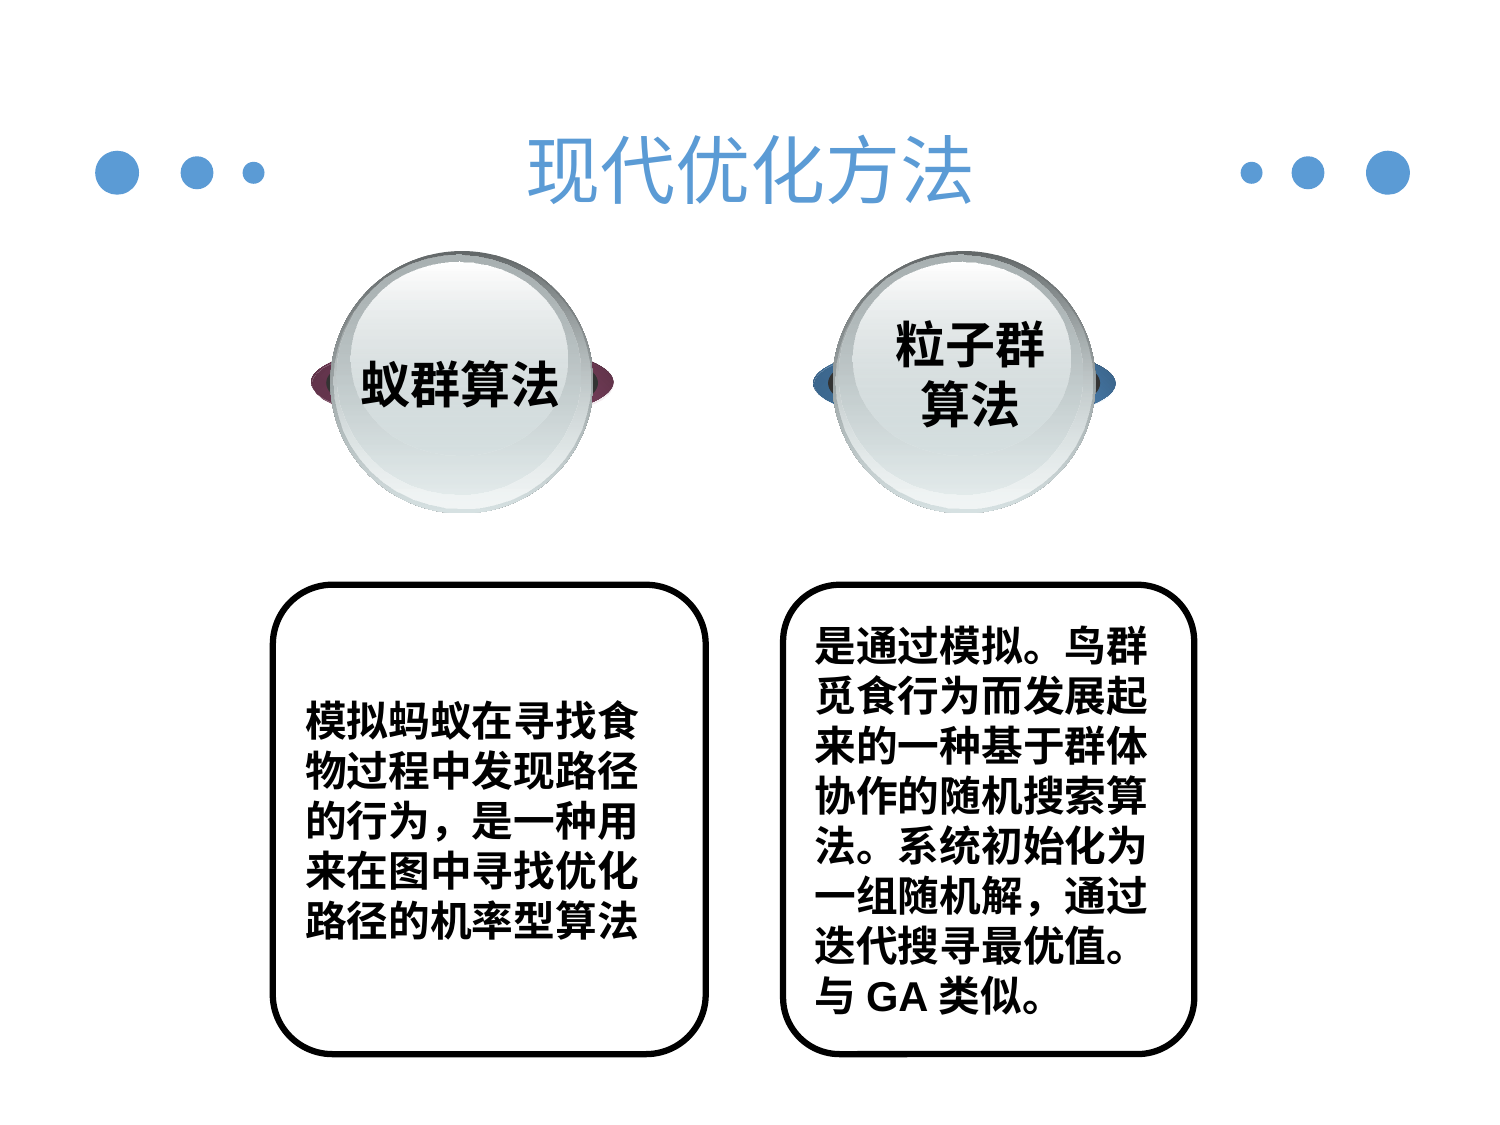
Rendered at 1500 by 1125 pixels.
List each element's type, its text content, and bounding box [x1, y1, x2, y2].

title 现代优化方法 [272, 59, 1228, 278]
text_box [272, 250, 1195, 1055]
